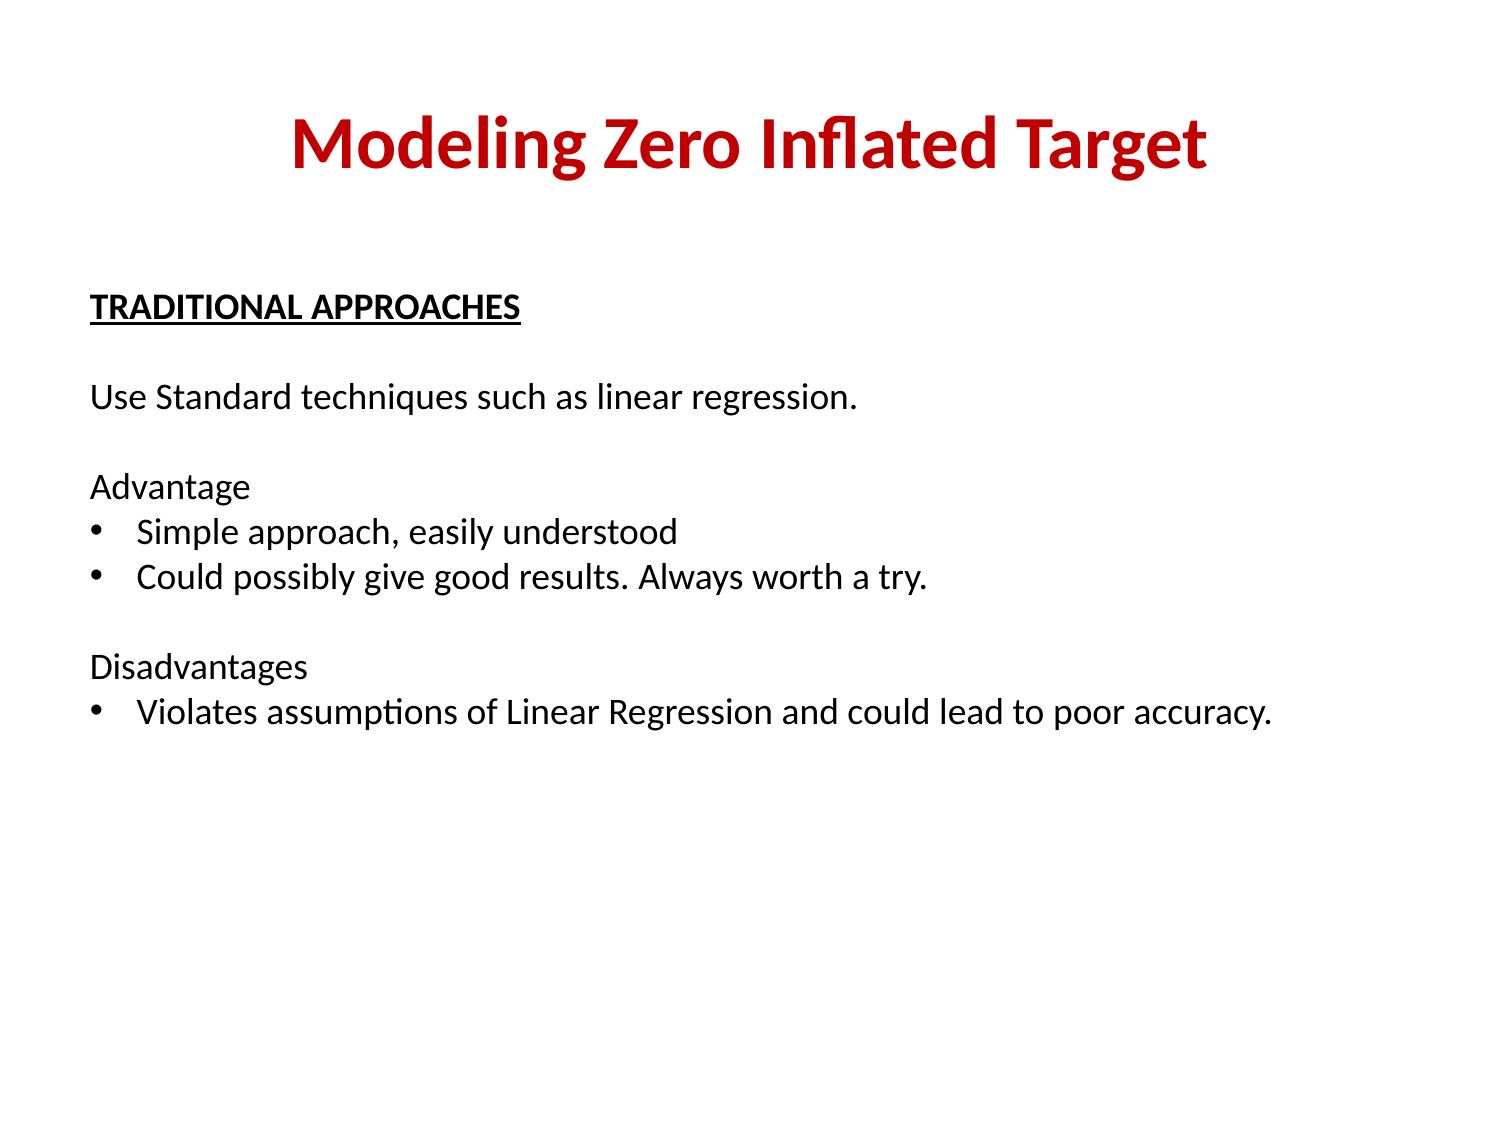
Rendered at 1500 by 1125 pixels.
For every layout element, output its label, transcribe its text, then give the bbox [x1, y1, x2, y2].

text_box TRADITIONAL APPROACHES Use Standard techniques such as linear regression. Advantage Simple approach, easily understood Could possibly give good results. Always worth a try. Disadvantages Violates assumptions of Linear Regression and could lead to poor accuracy. [74, 274, 1425, 830]
title Modeling Zero Inflated Target [75, 45, 1425, 233]
